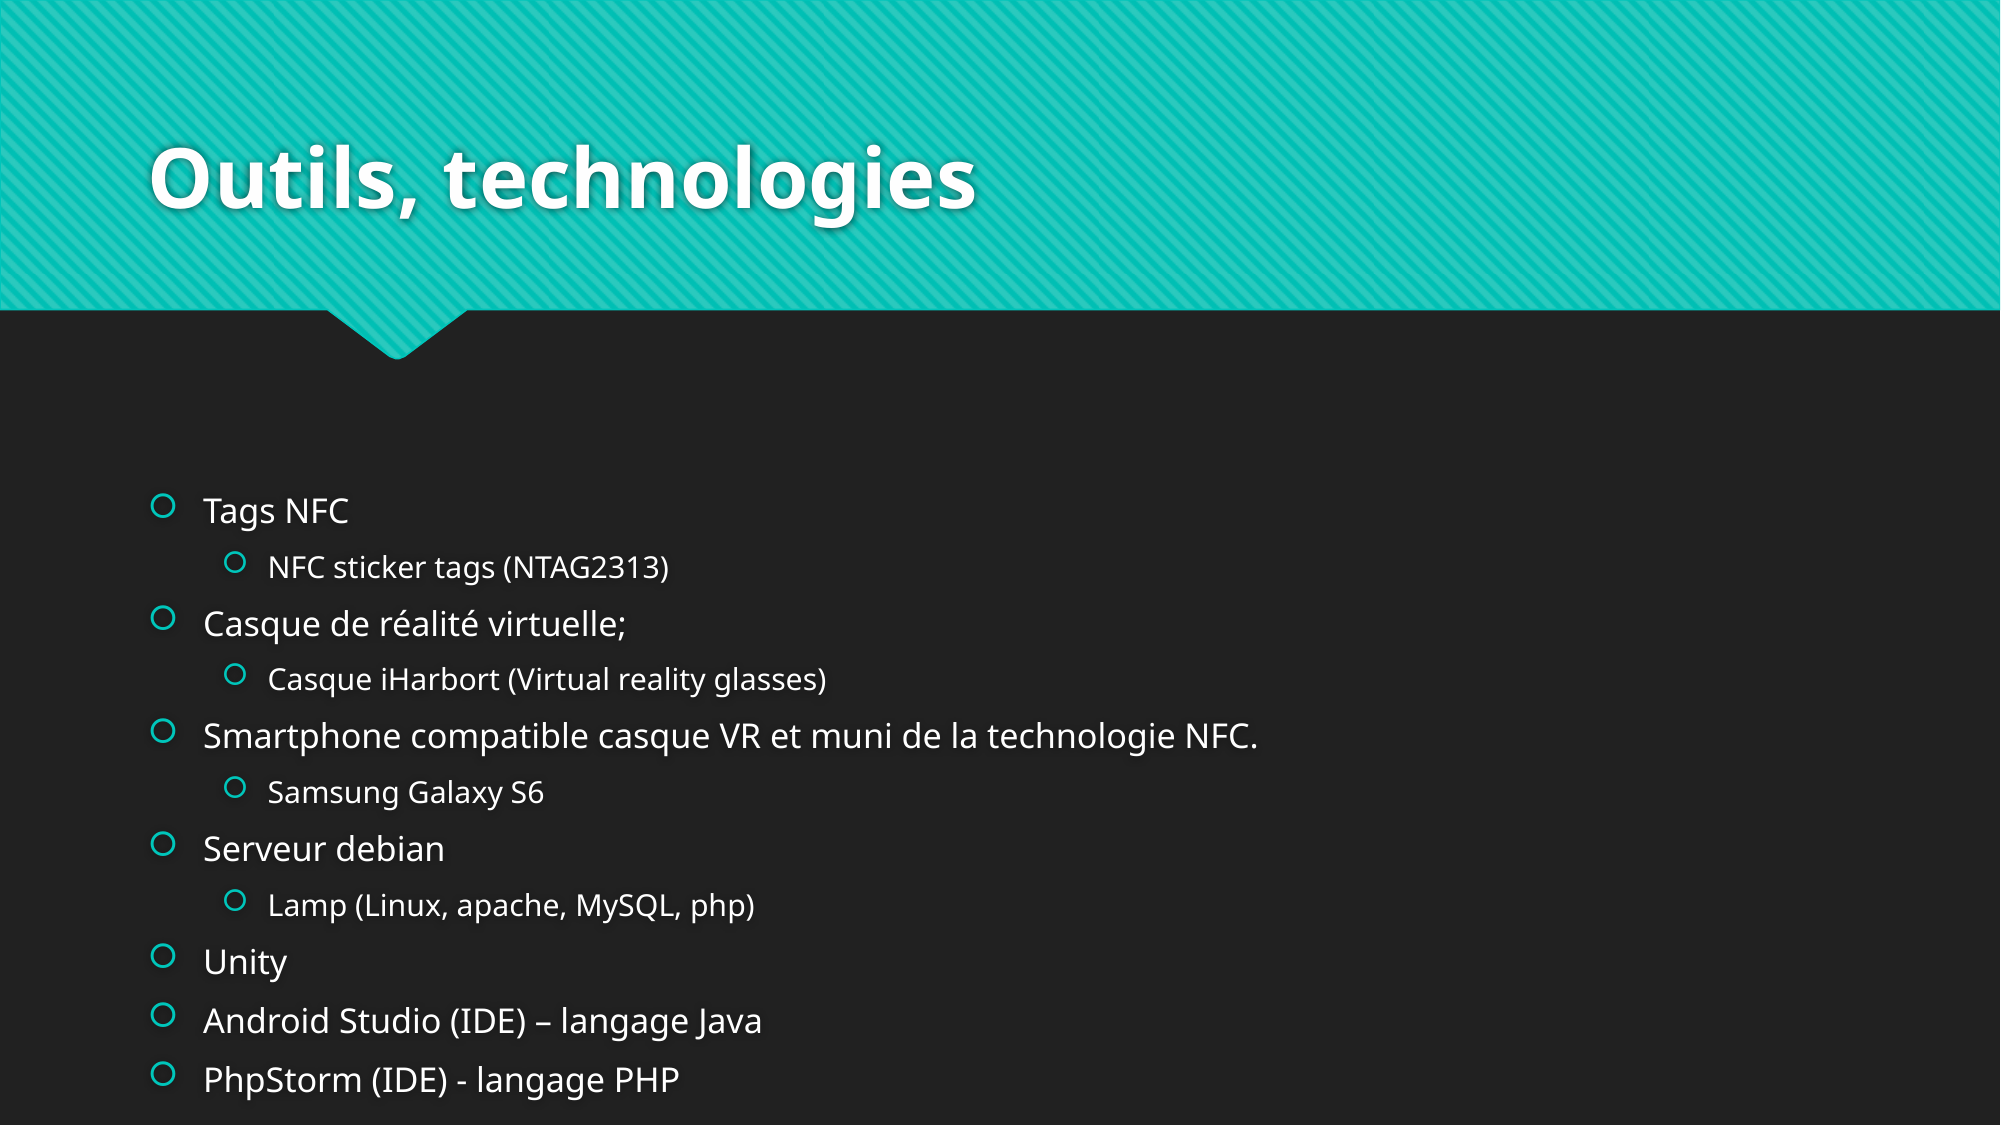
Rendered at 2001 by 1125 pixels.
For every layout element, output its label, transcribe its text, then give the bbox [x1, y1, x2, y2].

title Outils, technologies [132, 73, 1868, 233]
list Tags NFC NFC sticker tags (NTAG2313) Casque de réalité virtuelle; Casque iHarbort (Virtual reality glasses) Smartphone compatible casque VR et muni de la technologie NFC. Samsung Galaxy S6 Serveur debian Lamp (Linux, apache, MySQL, php) Unity Android Studio (IDE) – langage Java PhpStorm (IDE) - langage PHP [132, 423, 1865, 1113]
